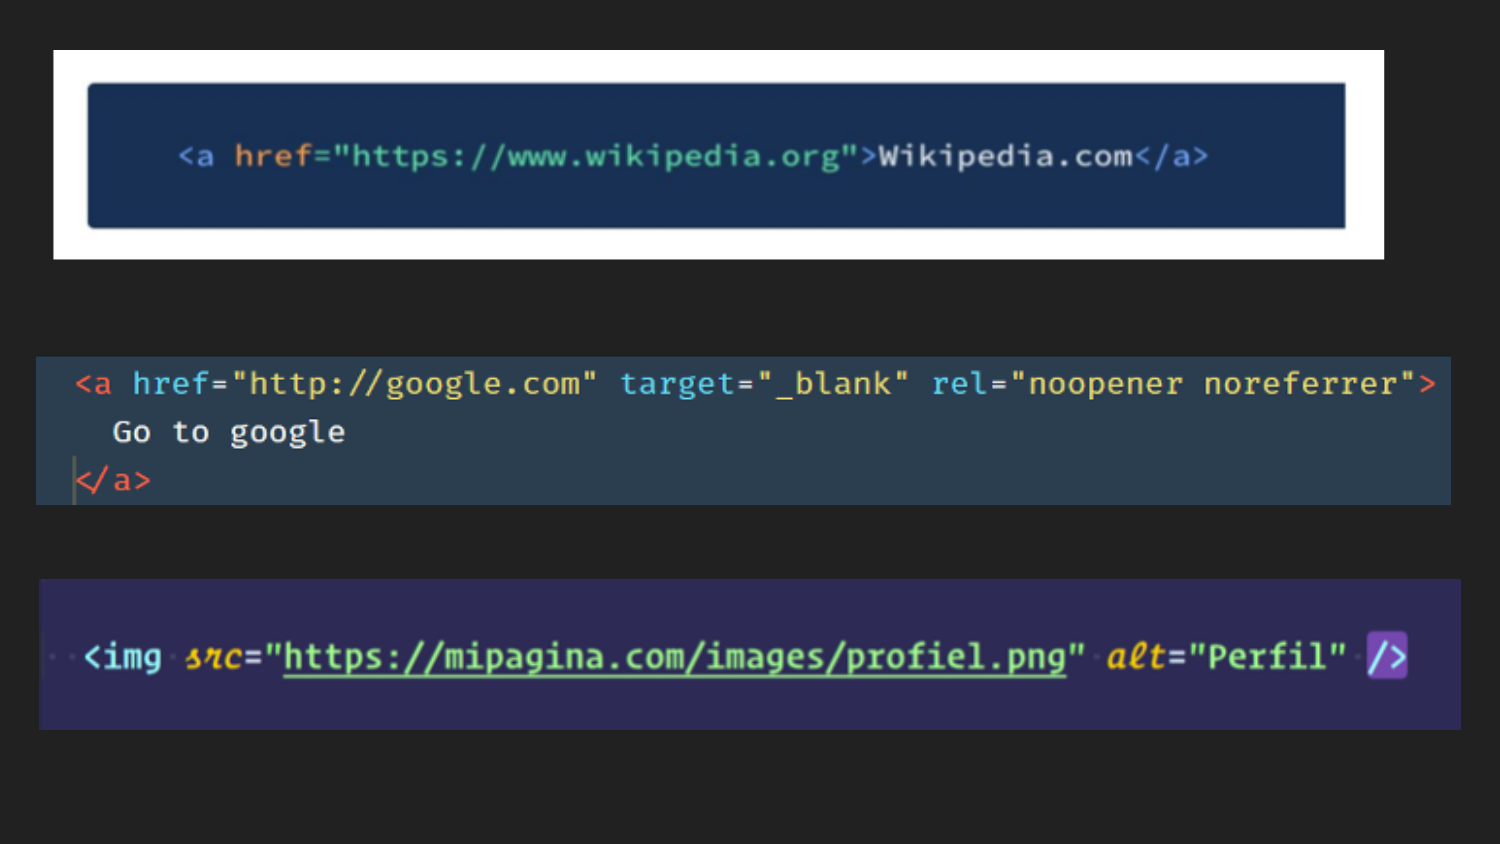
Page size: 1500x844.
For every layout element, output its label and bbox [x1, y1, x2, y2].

picture [36, 50, 1451, 505]
picture [39, 579, 1461, 730]
